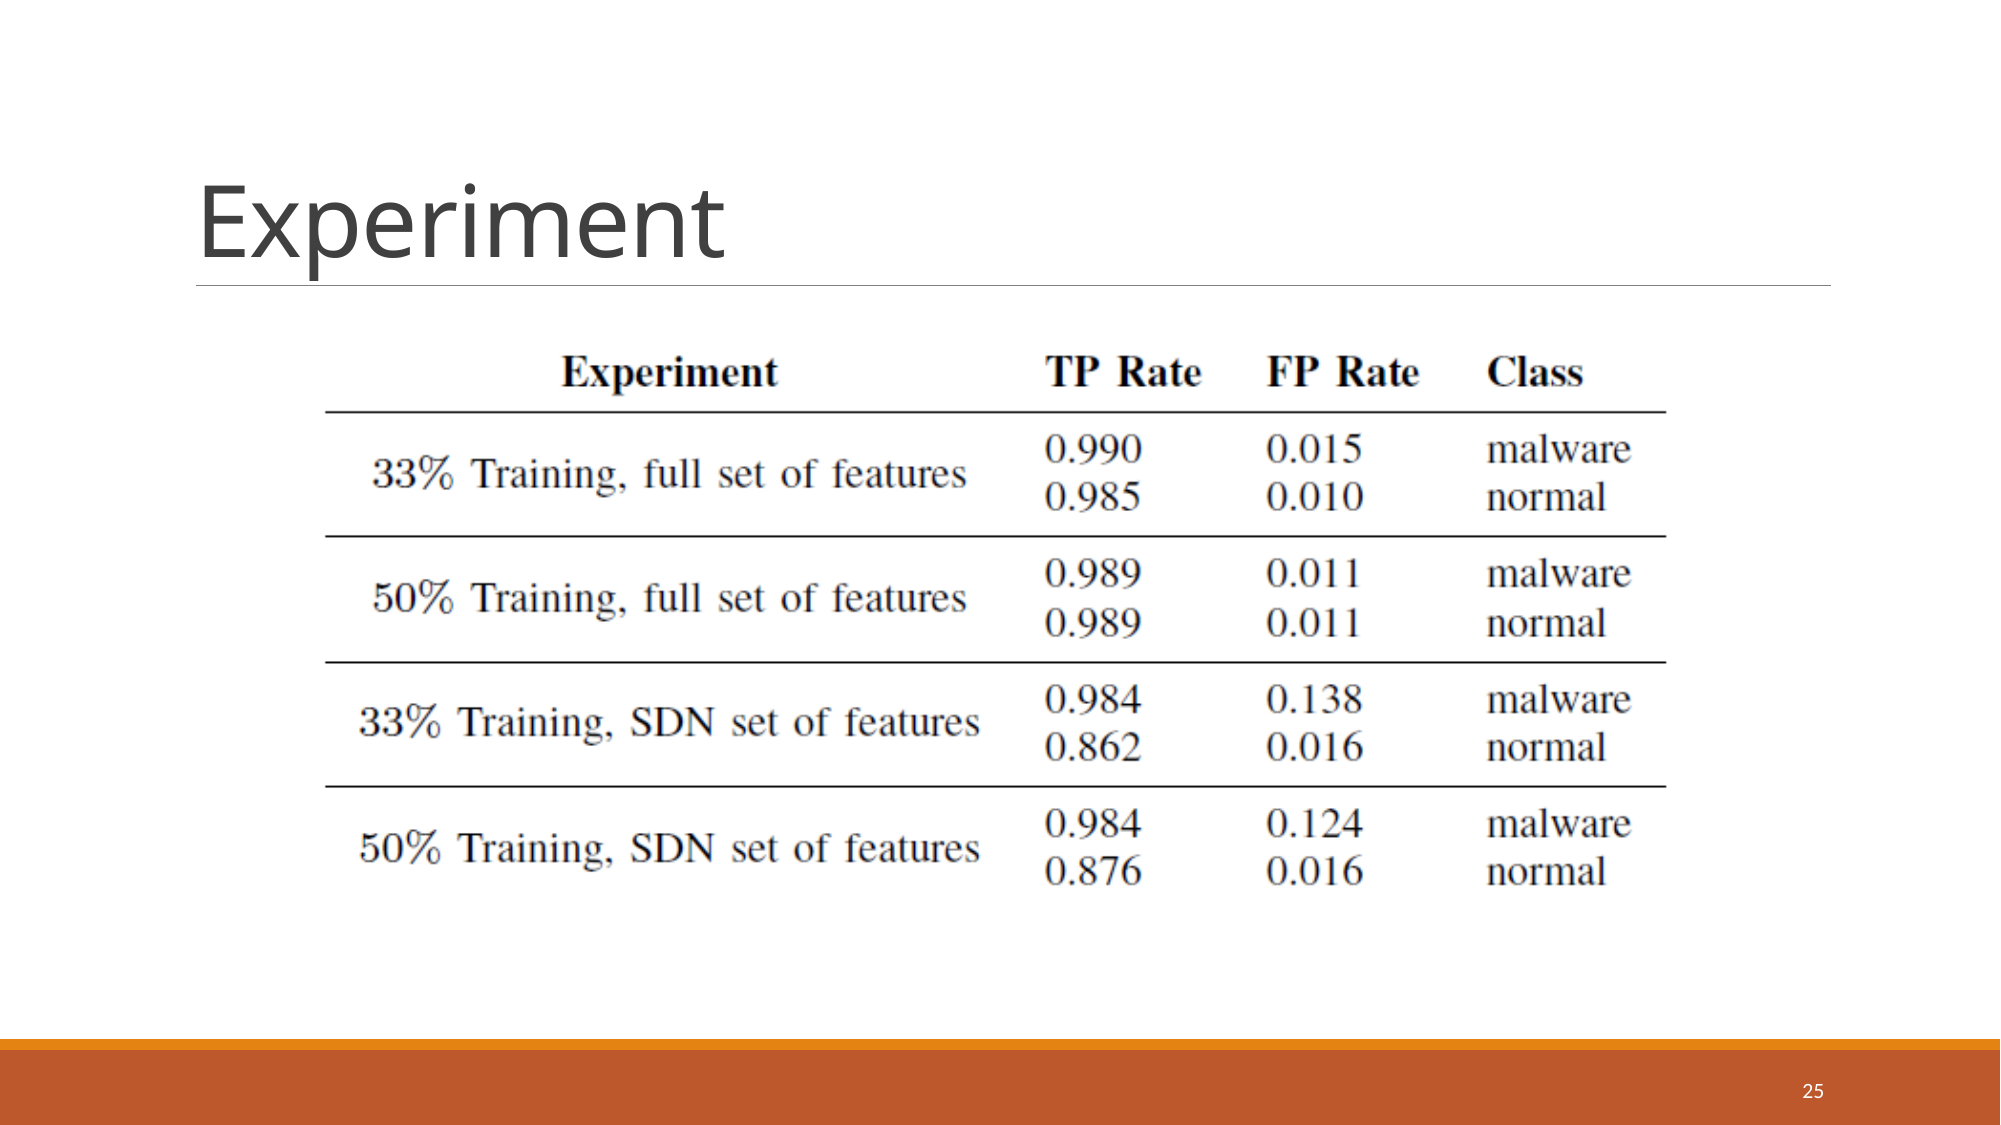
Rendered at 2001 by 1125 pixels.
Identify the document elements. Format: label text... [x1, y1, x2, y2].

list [320, 319, 1680, 895]
title Experiment [180, 47, 1830, 285]
slide_number 25 [1624, 1059, 1840, 1120]
